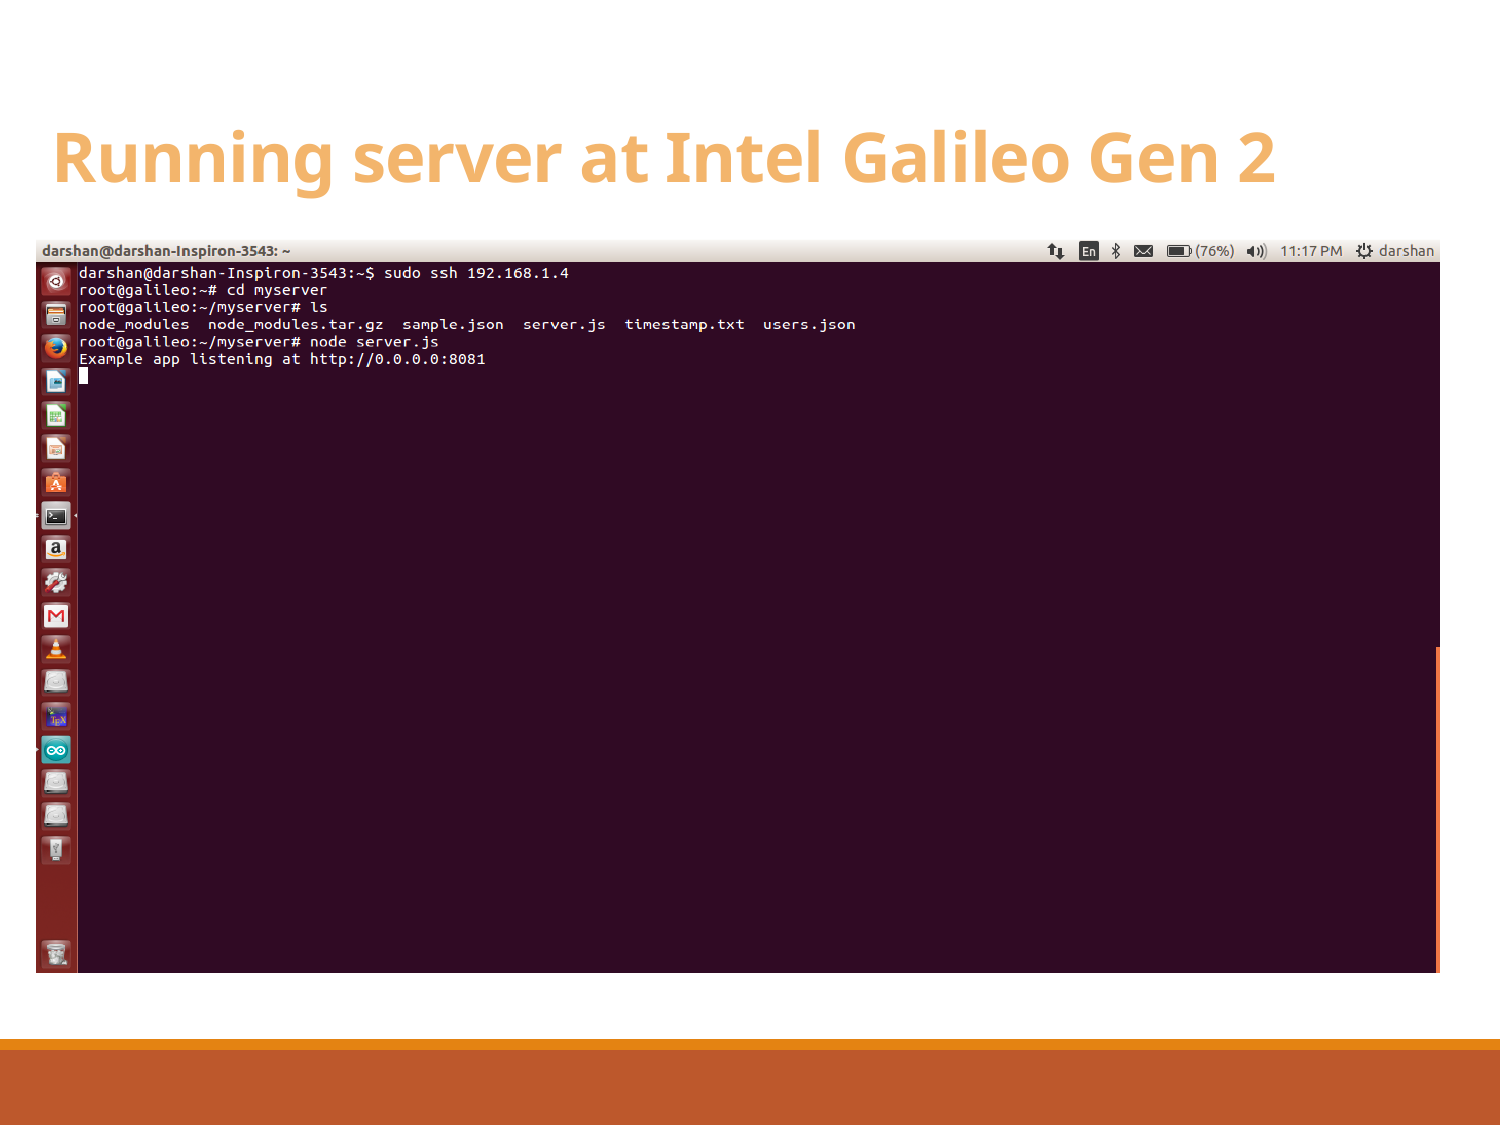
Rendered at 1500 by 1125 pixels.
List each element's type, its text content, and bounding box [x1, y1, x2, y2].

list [36, 238, 1441, 973]
title Running server at Intel Galileo Gen 2 [36, 31, 1320, 204]
